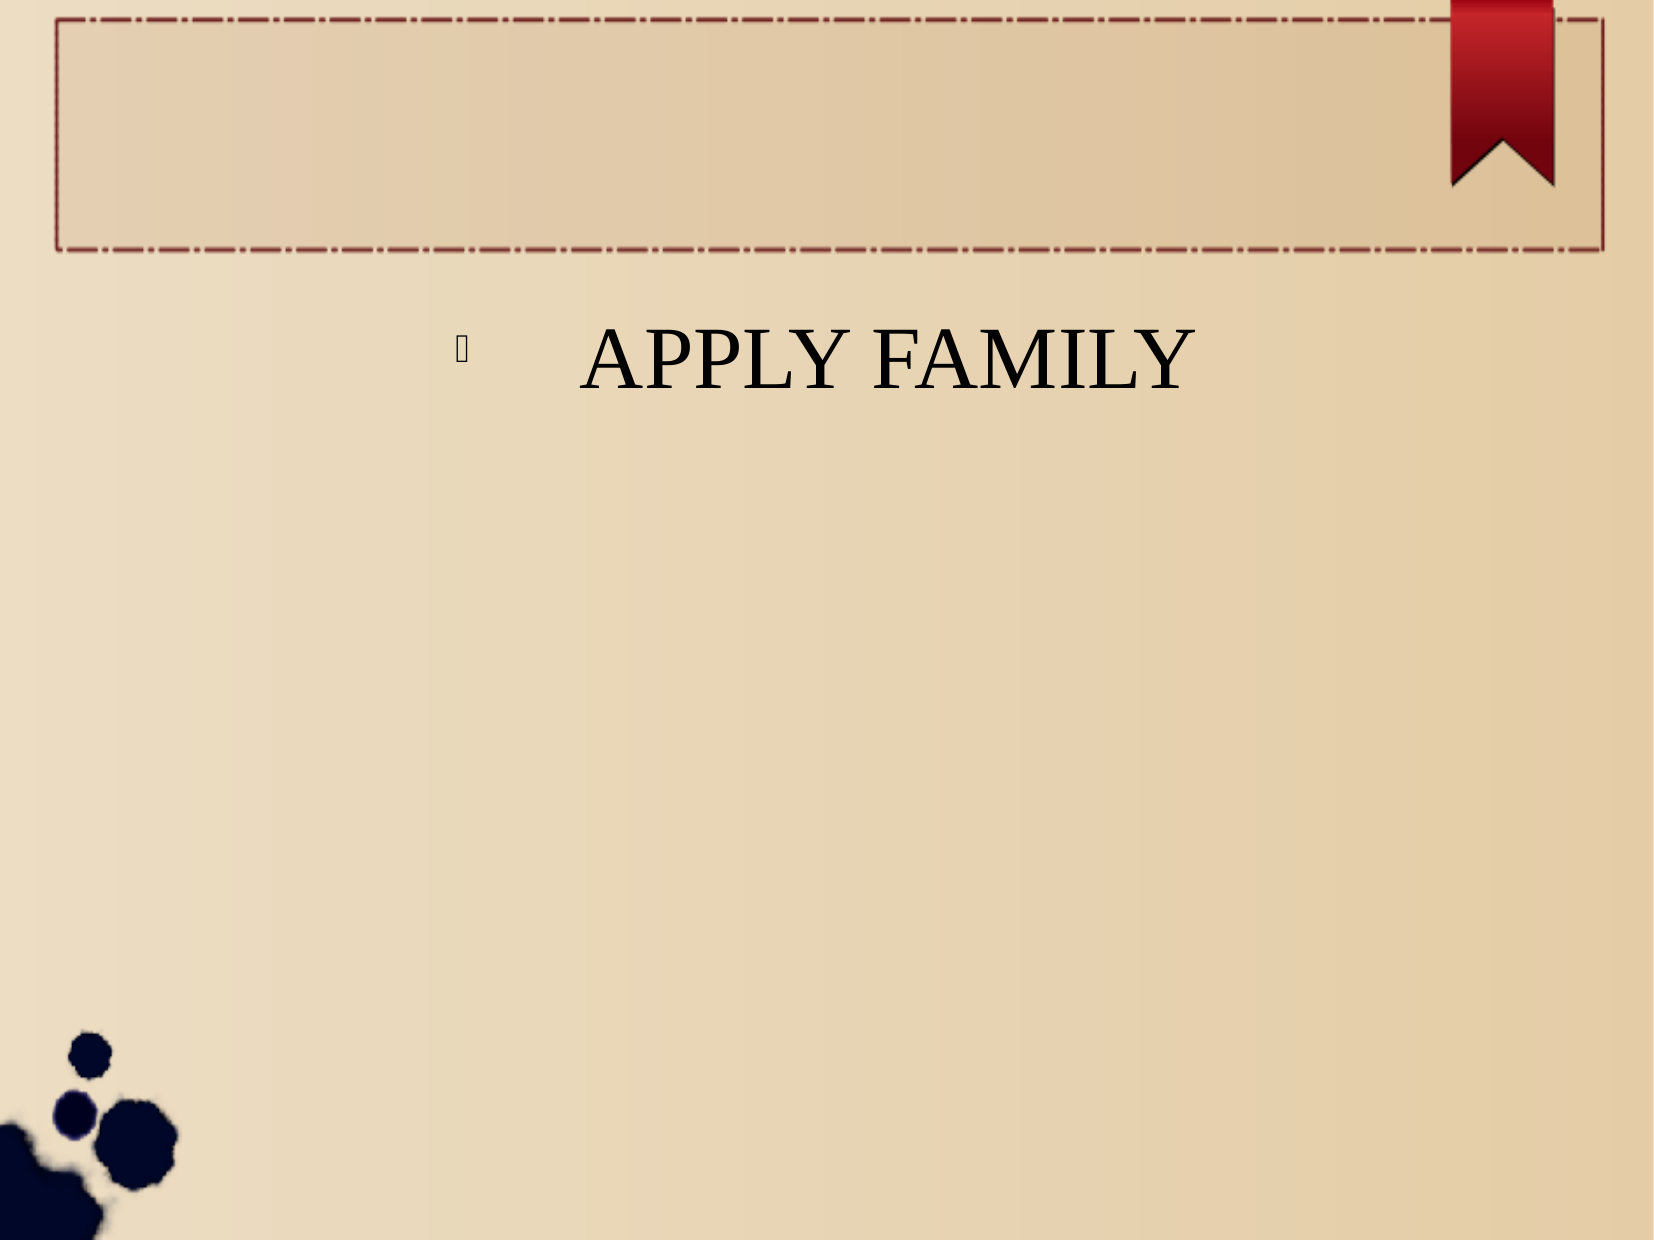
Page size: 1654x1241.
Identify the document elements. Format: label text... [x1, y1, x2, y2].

text_box APPLY FAMILY [82, 299, 1571, 1019]
picture [0, 0, 1654, 1240]
